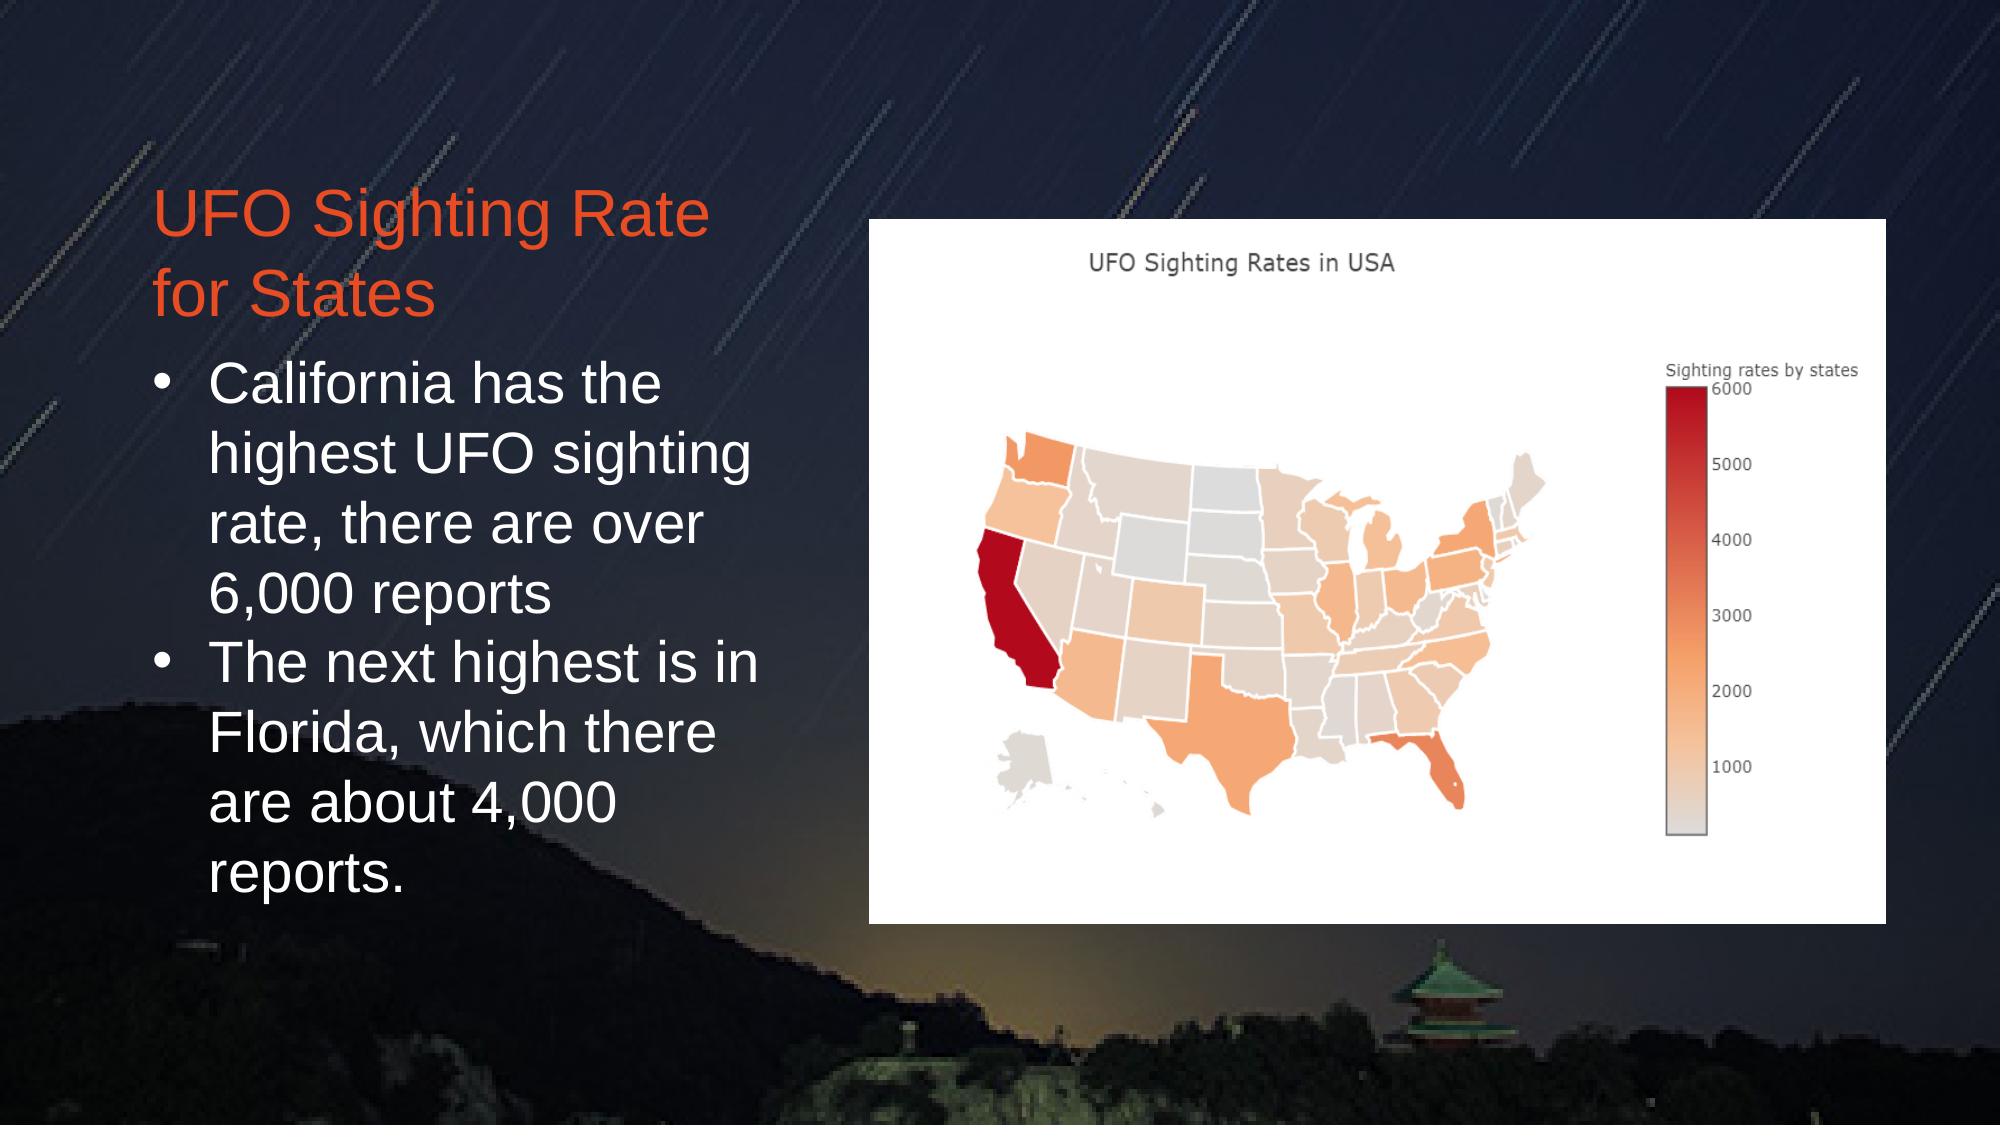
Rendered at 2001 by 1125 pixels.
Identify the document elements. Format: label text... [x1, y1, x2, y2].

text_box UFO Sighting Rate for States [137, 74, 821, 337]
text_box California has the highest UFO sighting rate, there are over 6,000 reports The next highest is in Florida, which there are about 4,000 reports. [137, 337, 821, 964]
picture [0, 0, 2000, 1125]
